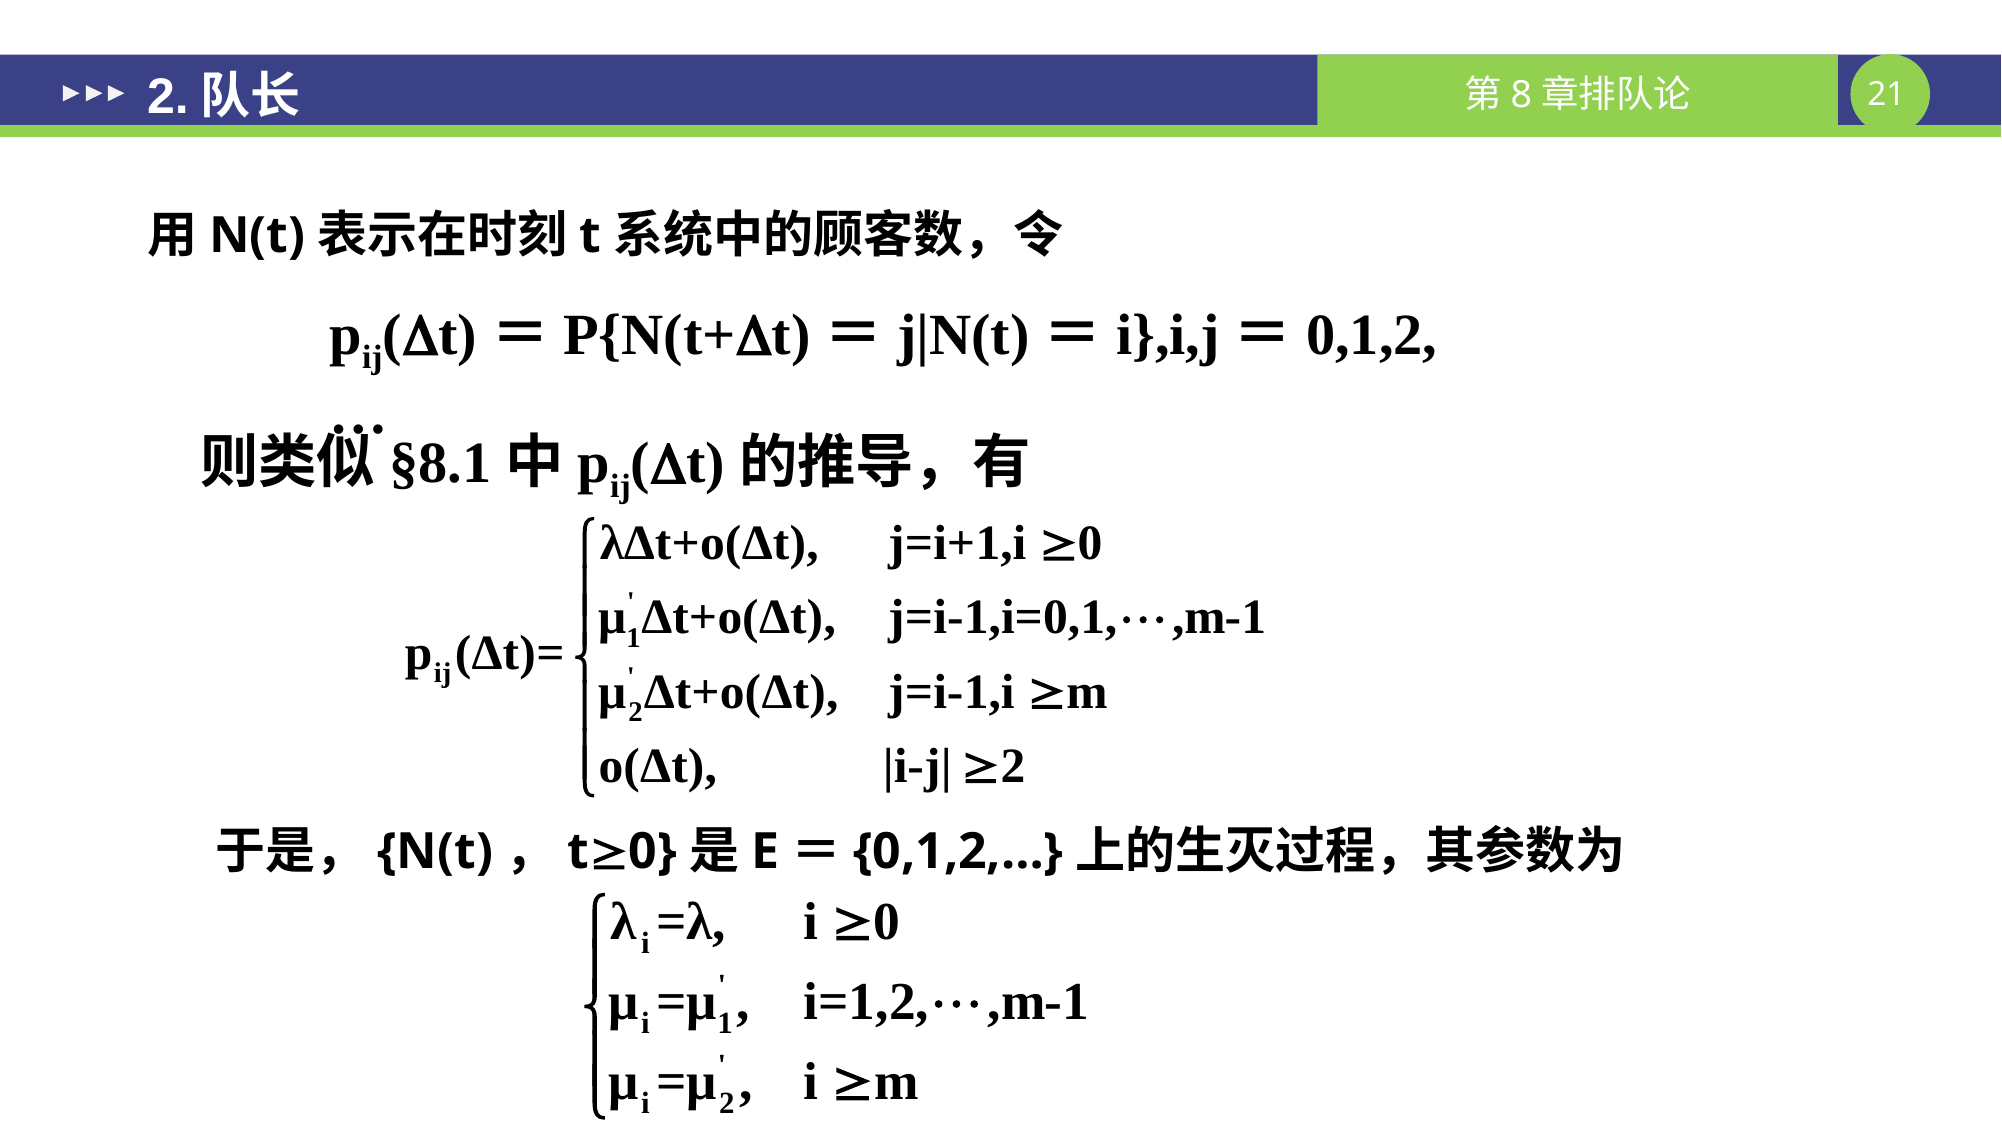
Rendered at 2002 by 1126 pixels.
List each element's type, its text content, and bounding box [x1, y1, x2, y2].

title 2.队长 [127, 57, 1003, 129]
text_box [397, 508, 1275, 806]
text_box 则类似§8.1中pij(t)的推导，有 [200, 424, 1476, 505]
text_box 于是，{N(t)，t0}是E＝{0,1,2,…}上的生灭过程，其参数为 [200, 805, 1838, 886]
text_box pij(t)＝P{N(t+t)＝j|N(t)＝i},i,j＝0,1,2,… [329, 296, 1476, 424]
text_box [572, 881, 1099, 1126]
list 用N(t)表示在时刻t系统中的顾客数，令 [127, 162, 1403, 281]
